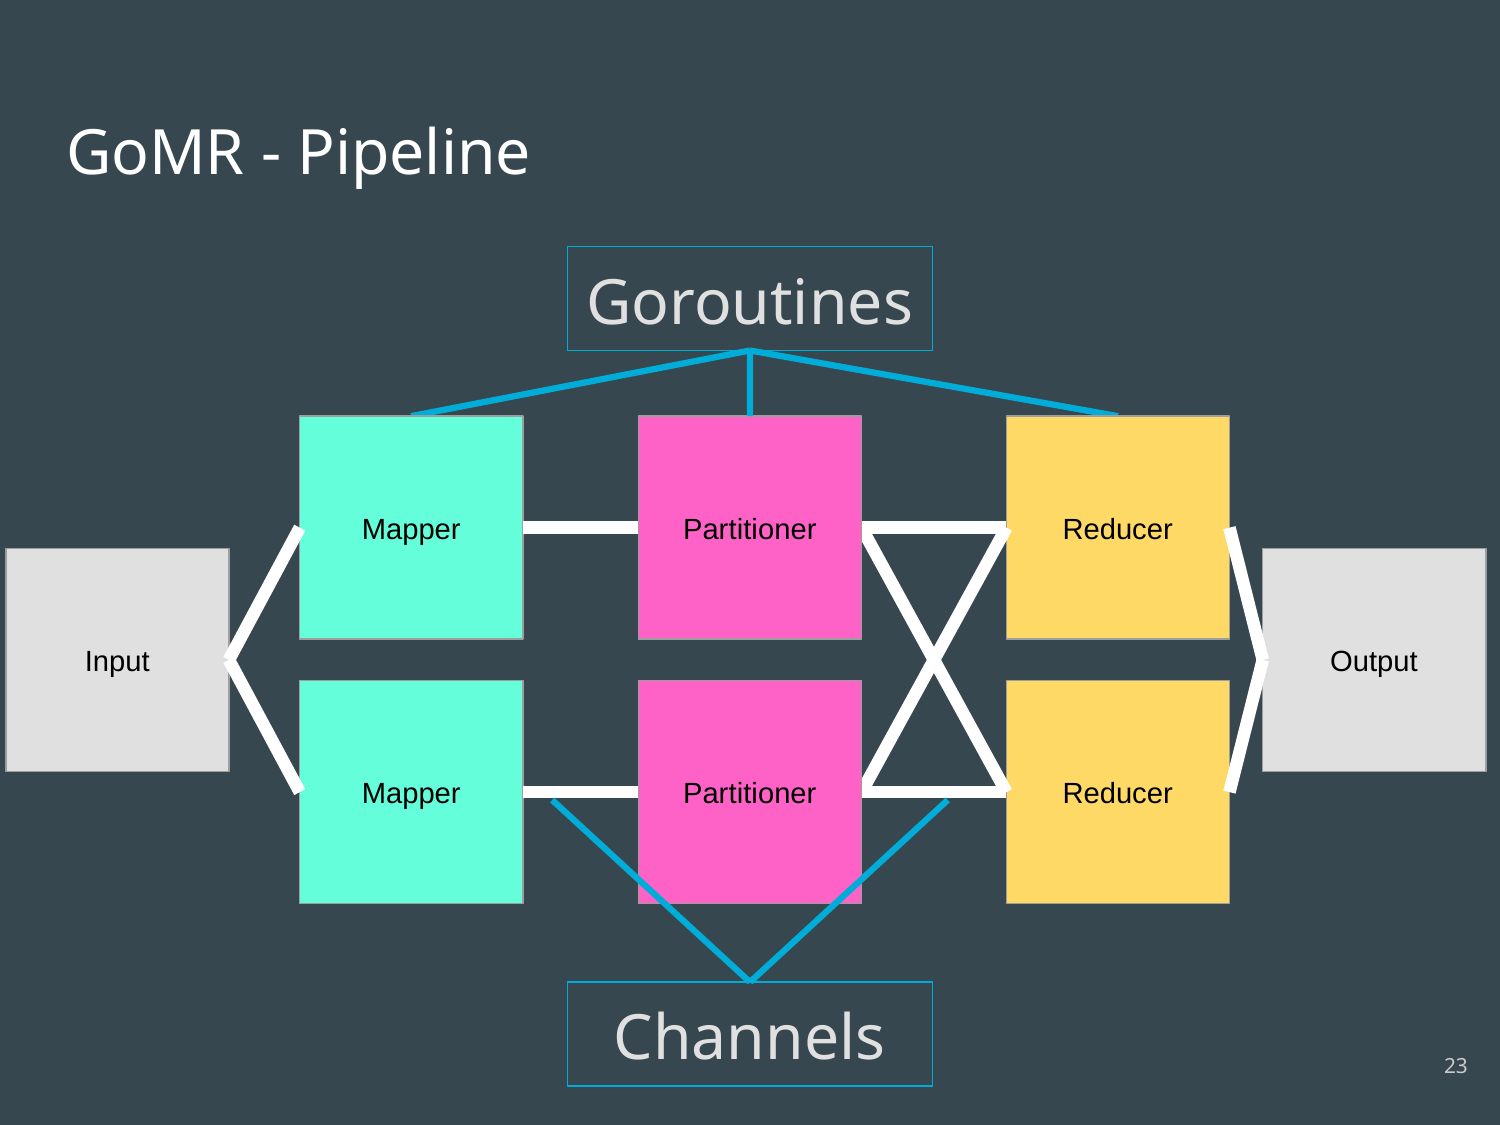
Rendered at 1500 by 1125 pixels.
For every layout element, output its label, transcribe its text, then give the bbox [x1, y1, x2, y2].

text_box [5, 415, 1487, 904]
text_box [551, 799, 748, 983]
text_box Channels [567, 991, 933, 1086]
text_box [749, 799, 948, 983]
text_box Goroutines [567, 246, 933, 348]
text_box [751, 350, 1119, 414]
title GoMR - Pipeline [51, 97, 1449, 223]
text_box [411, 350, 746, 414]
slide_number 23 [1392, 1023, 1483, 1110]
